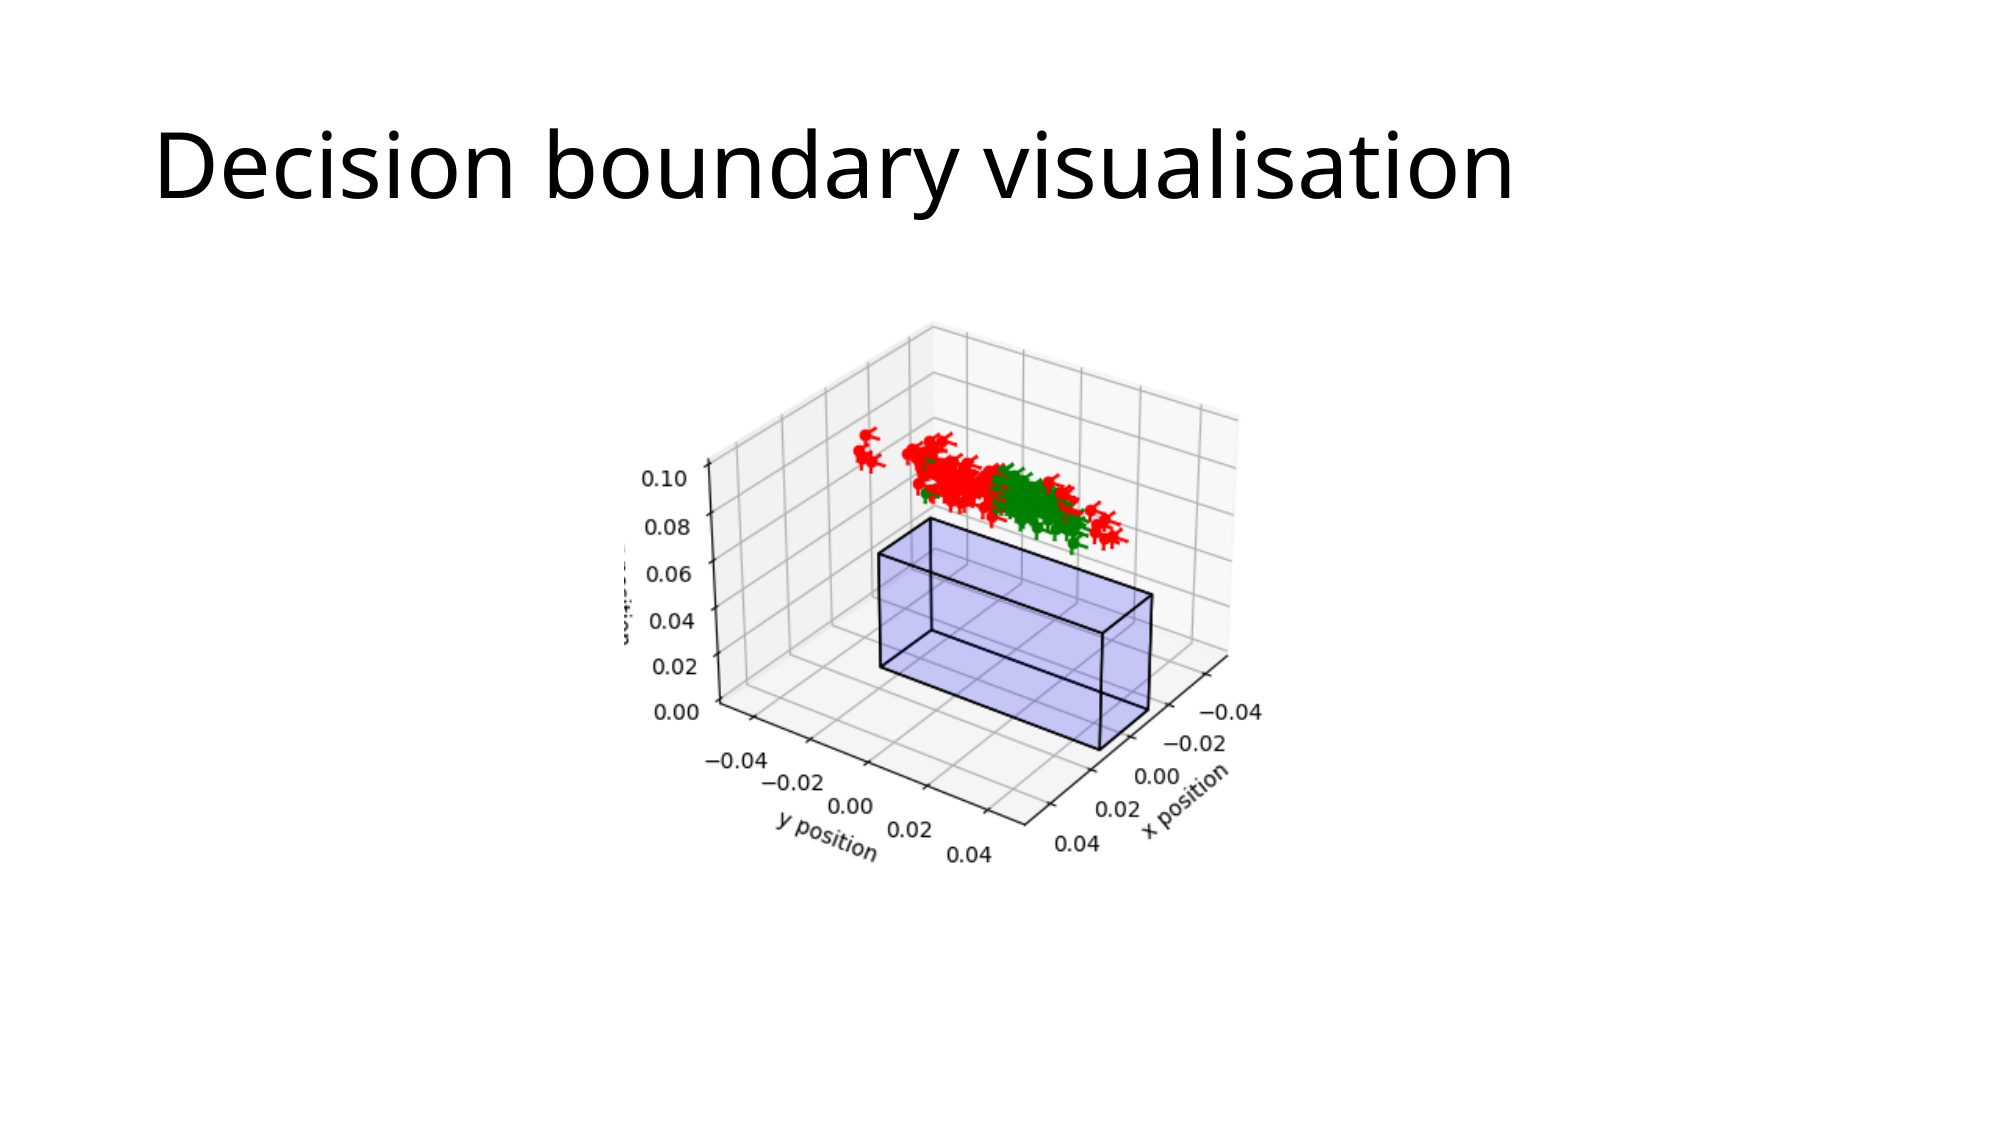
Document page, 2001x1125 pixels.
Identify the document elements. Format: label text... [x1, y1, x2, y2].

title Decision boundary visualisation [137, 59, 1863, 278]
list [624, 264, 1278, 883]
